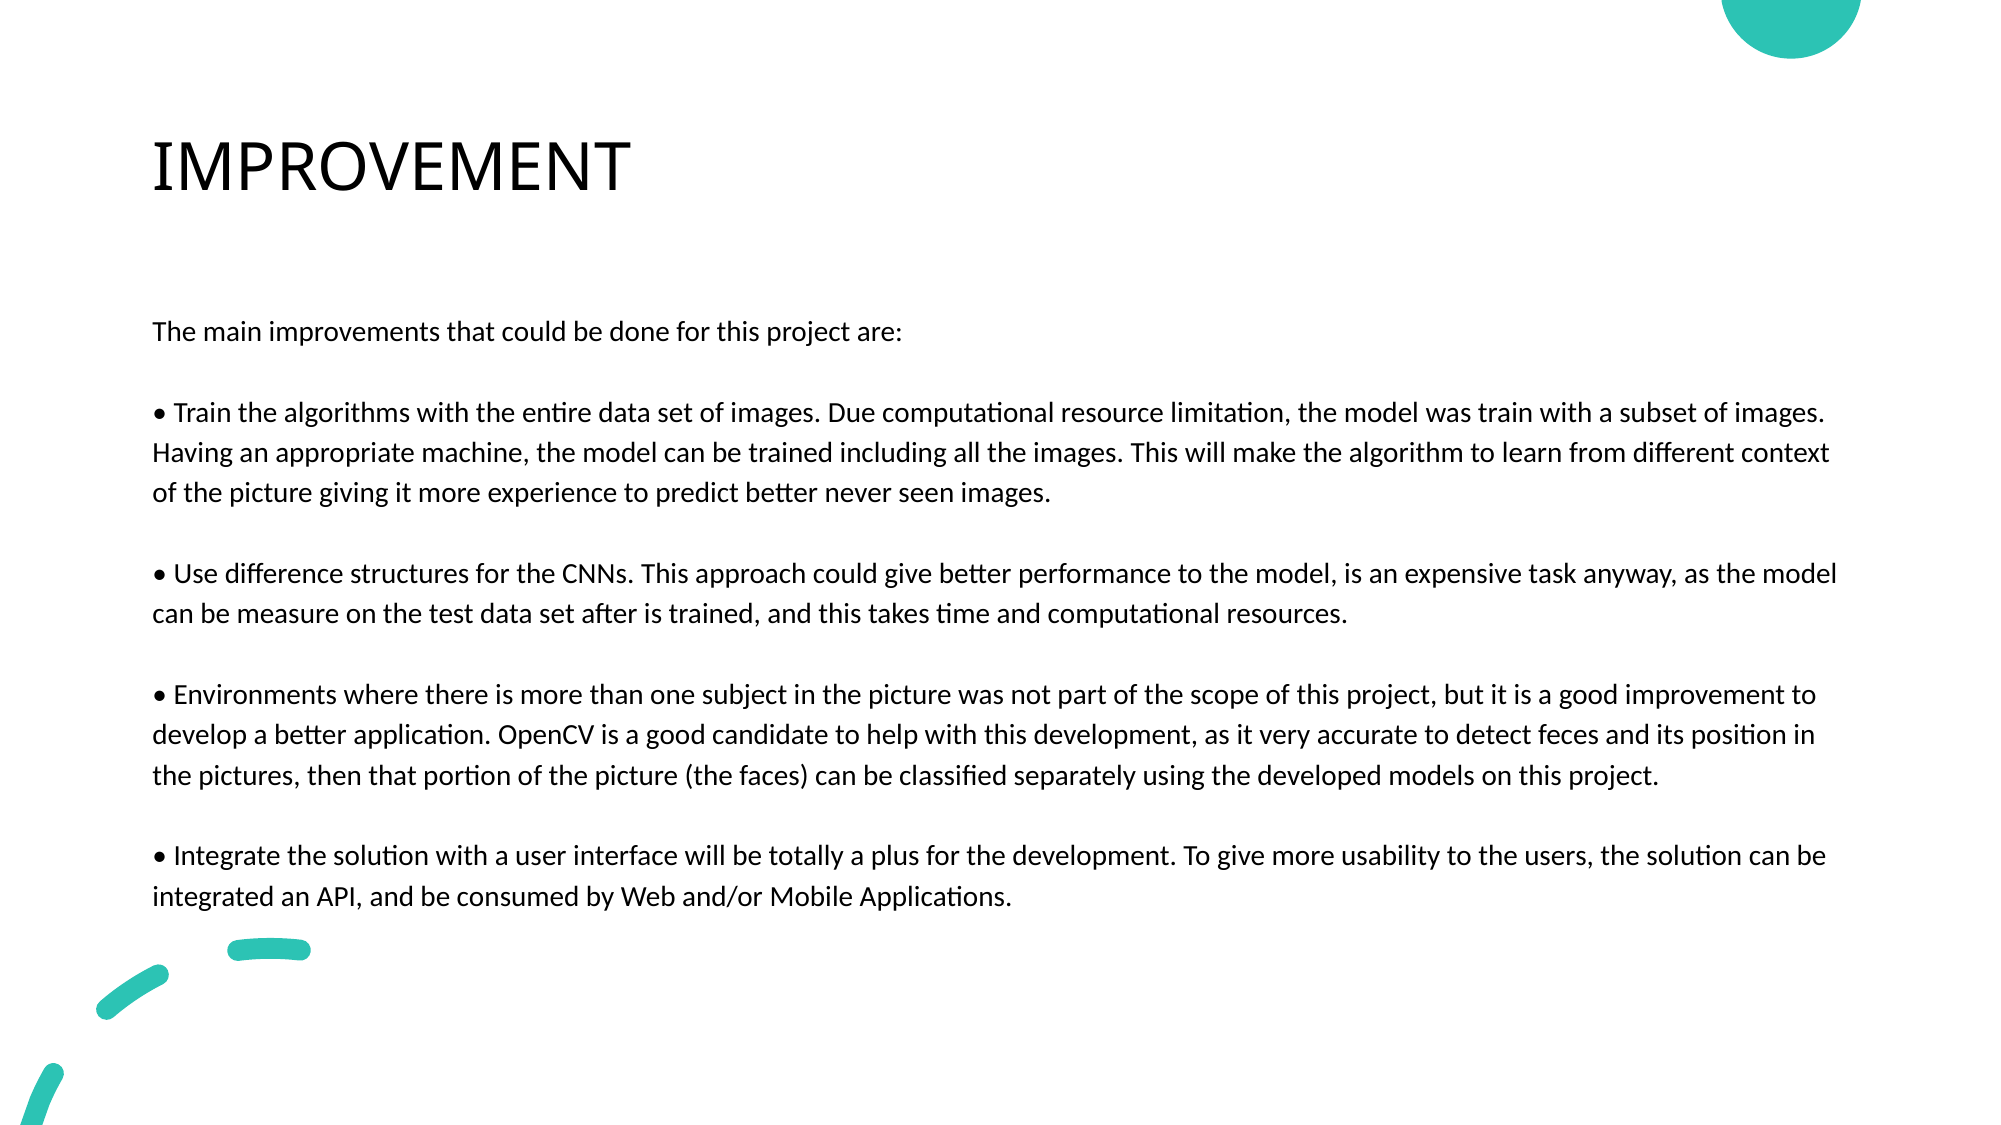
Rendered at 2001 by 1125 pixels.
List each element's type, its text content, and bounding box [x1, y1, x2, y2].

list The main improvements that could be done for this project are: • Train the algorithms with the entire data set of images. Due computational resource limitation, the model was train with a subset of images. Having an appropriate machine, the model can be trained including all the images. This will make the algorithm to learn from different context of the picture giving it more experience to predict better never seen images. • Use difference structures for the CNNs. This approach could give better performance to the model, is an expensive task anyway, as the model can be measure on the test data set after is trained, and this takes time and computational resources. • Environments where there is more than one subject in the picture was not part of the scope of this project, but it is a good improvement to develop a better application. OpenCV is a good candidate to help with this development, as it very accurate to detect feces and its position in the pictures, then that portion of the picture (the faces) can be classified separately using the developed models on this project. • Integrate the solution with a user interface will be totally a plus for the development. To give more usability to the users, the solution can be integrated an API, and be consumed by Web and/or Mobile Applications. [137, 299, 1863, 933]
title IMPROVEMENT [137, 59, 1863, 278]
